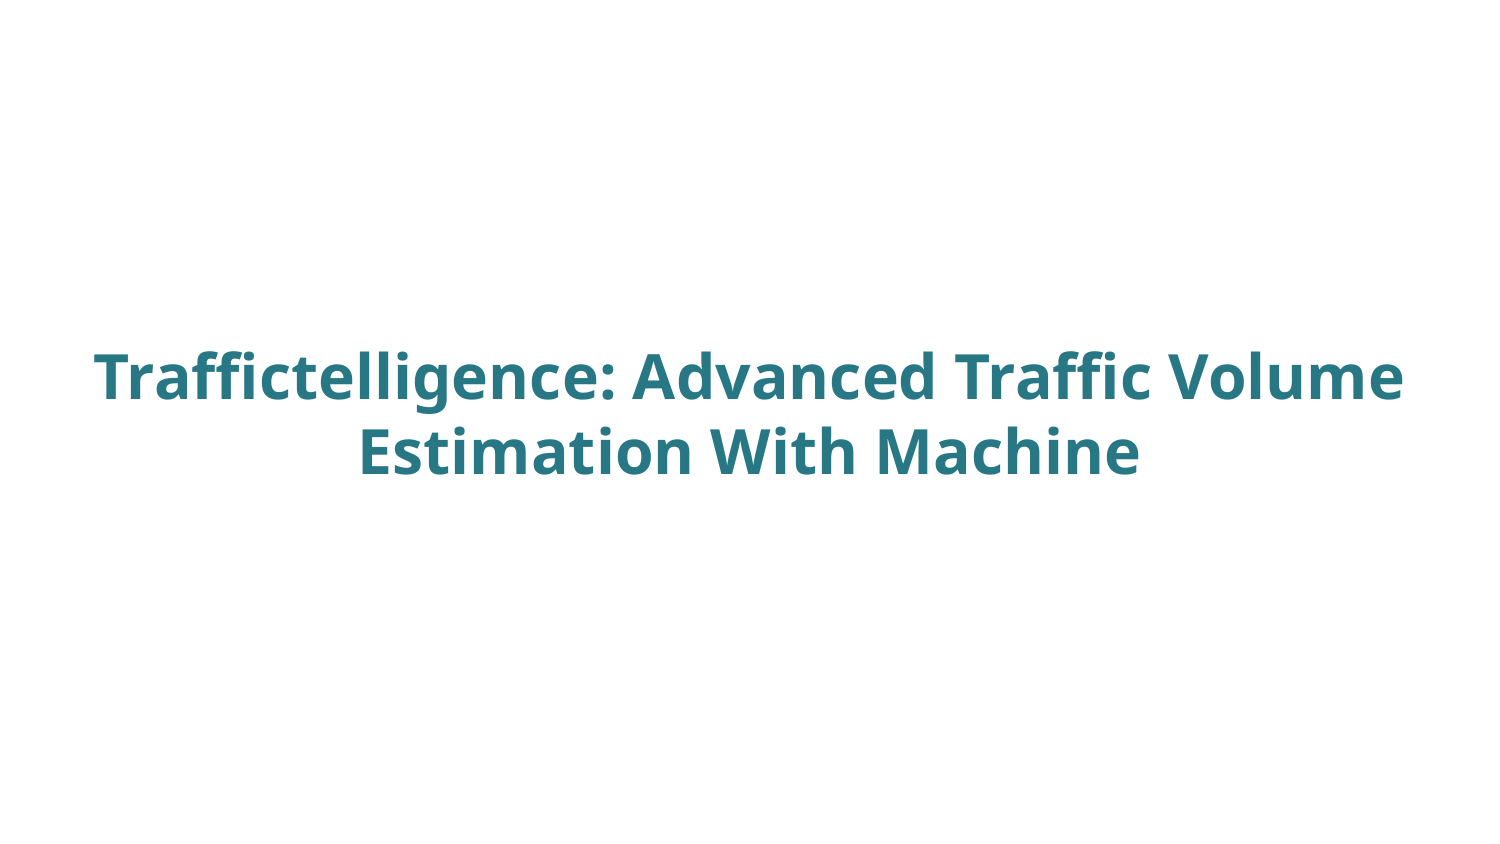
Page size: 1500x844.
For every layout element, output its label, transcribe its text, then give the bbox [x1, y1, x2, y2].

text_box Traffictelligence: Advanced Traffic Volume Estimation With Machine [74, 374, 1425, 450]
